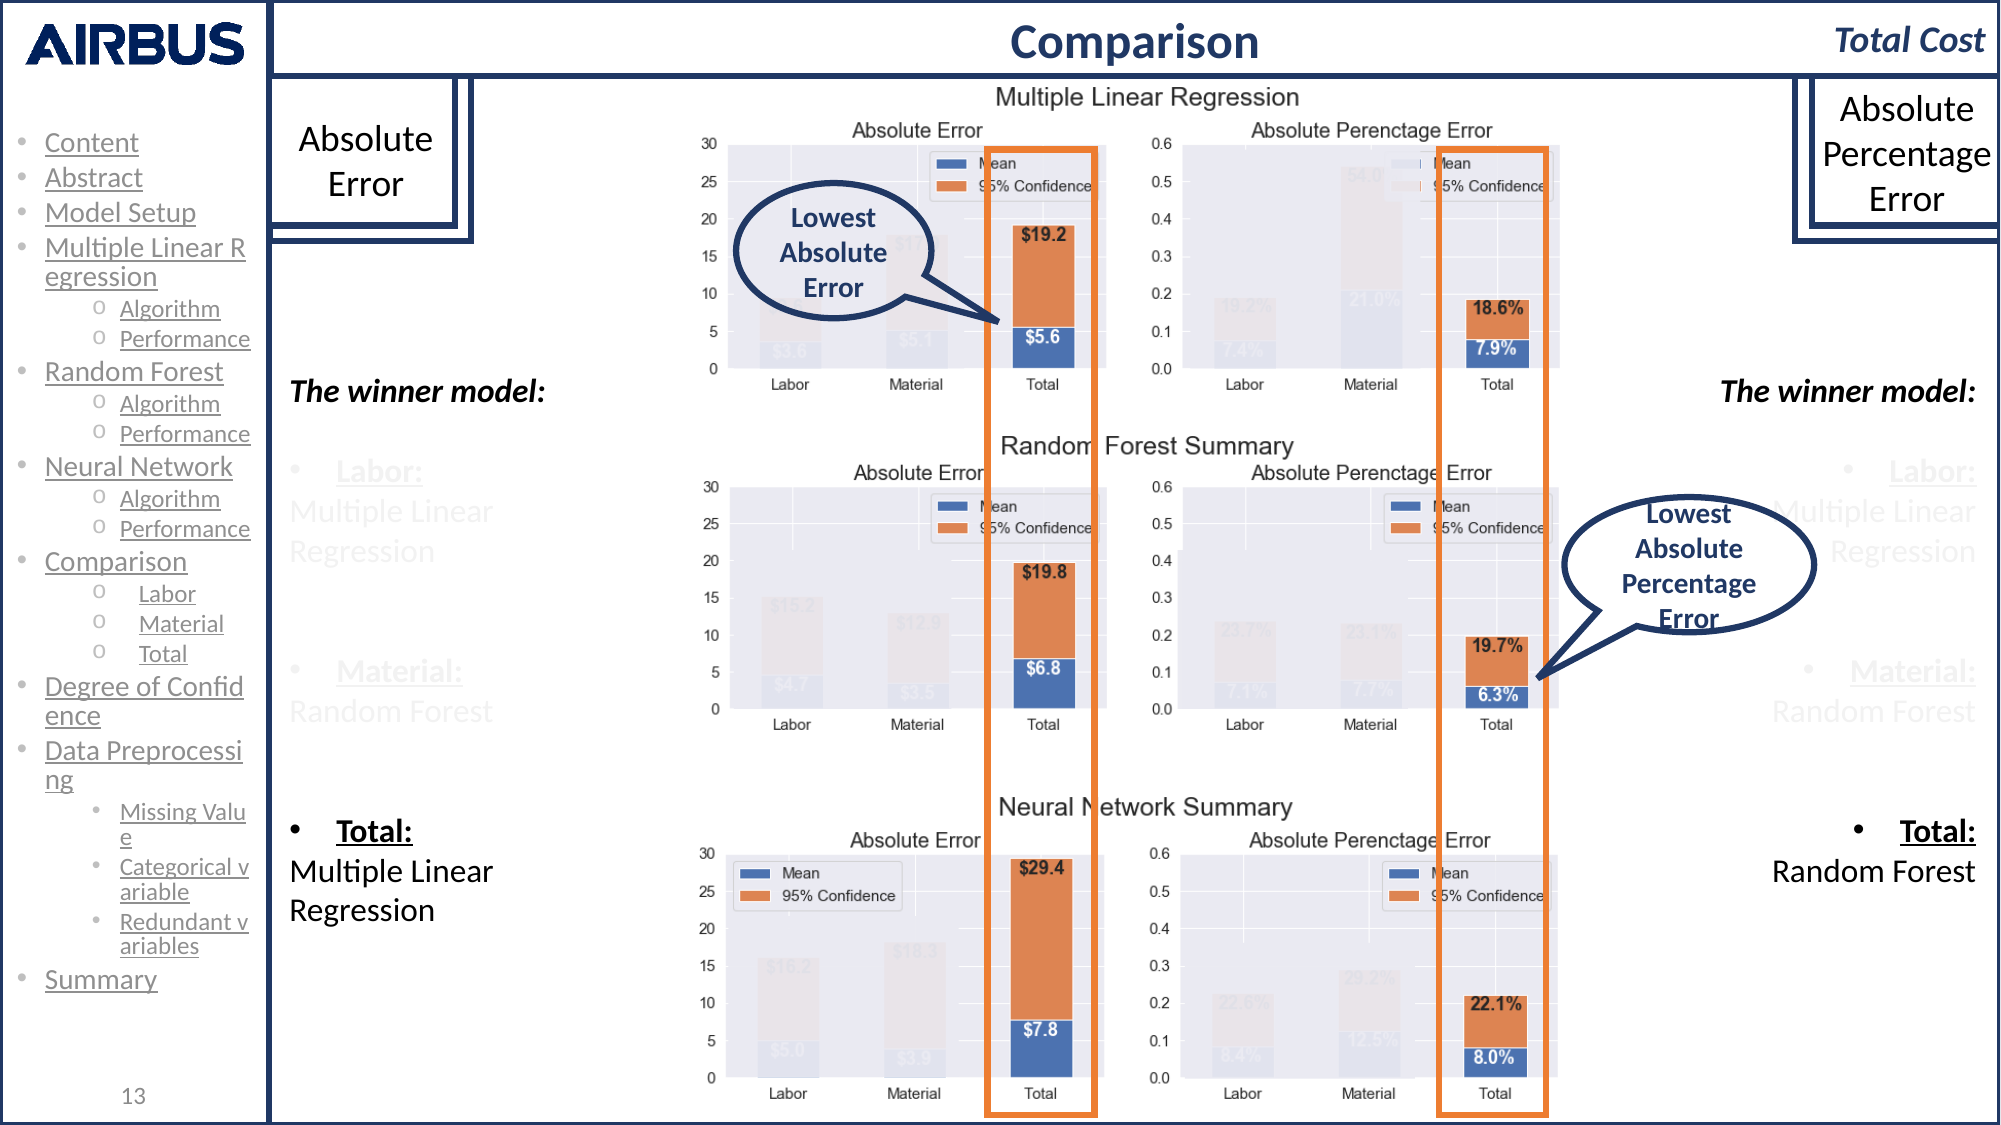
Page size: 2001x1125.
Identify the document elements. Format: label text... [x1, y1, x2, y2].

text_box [267, 76, 472, 241]
text_box The winner model: Labor: Multiple Linear Regression Material: Random Forest Total: Random Forest [1666, 362, 1992, 896]
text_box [1795, 76, 2000, 241]
slide_number 13 [54, 1064, 212, 1125]
picture [25, 22, 244, 65]
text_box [697, 86, 1563, 1115]
text_box Content Abstract Model Setup Multiple Linear Regression Algorithm Performance Random Forest Algorithm Performance Neural Network Algorithm Performance Comparison Labor Material Total Degree of Confidence Data Preprocessing Missing Value Categorical variable Redundant variables Summary [2, 116, 268, 840]
text_box The winner model: Labor: Multiple Linear Regression Material: Random Forest Total: Multiple Linear Regression [274, 362, 599, 936]
text_box Lowest Absolute Percentage Error [1563, 496, 1816, 667]
text_box Comparison [272, 0, 2000, 77]
text_box Total Cost [1818, 7, 2000, 68]
